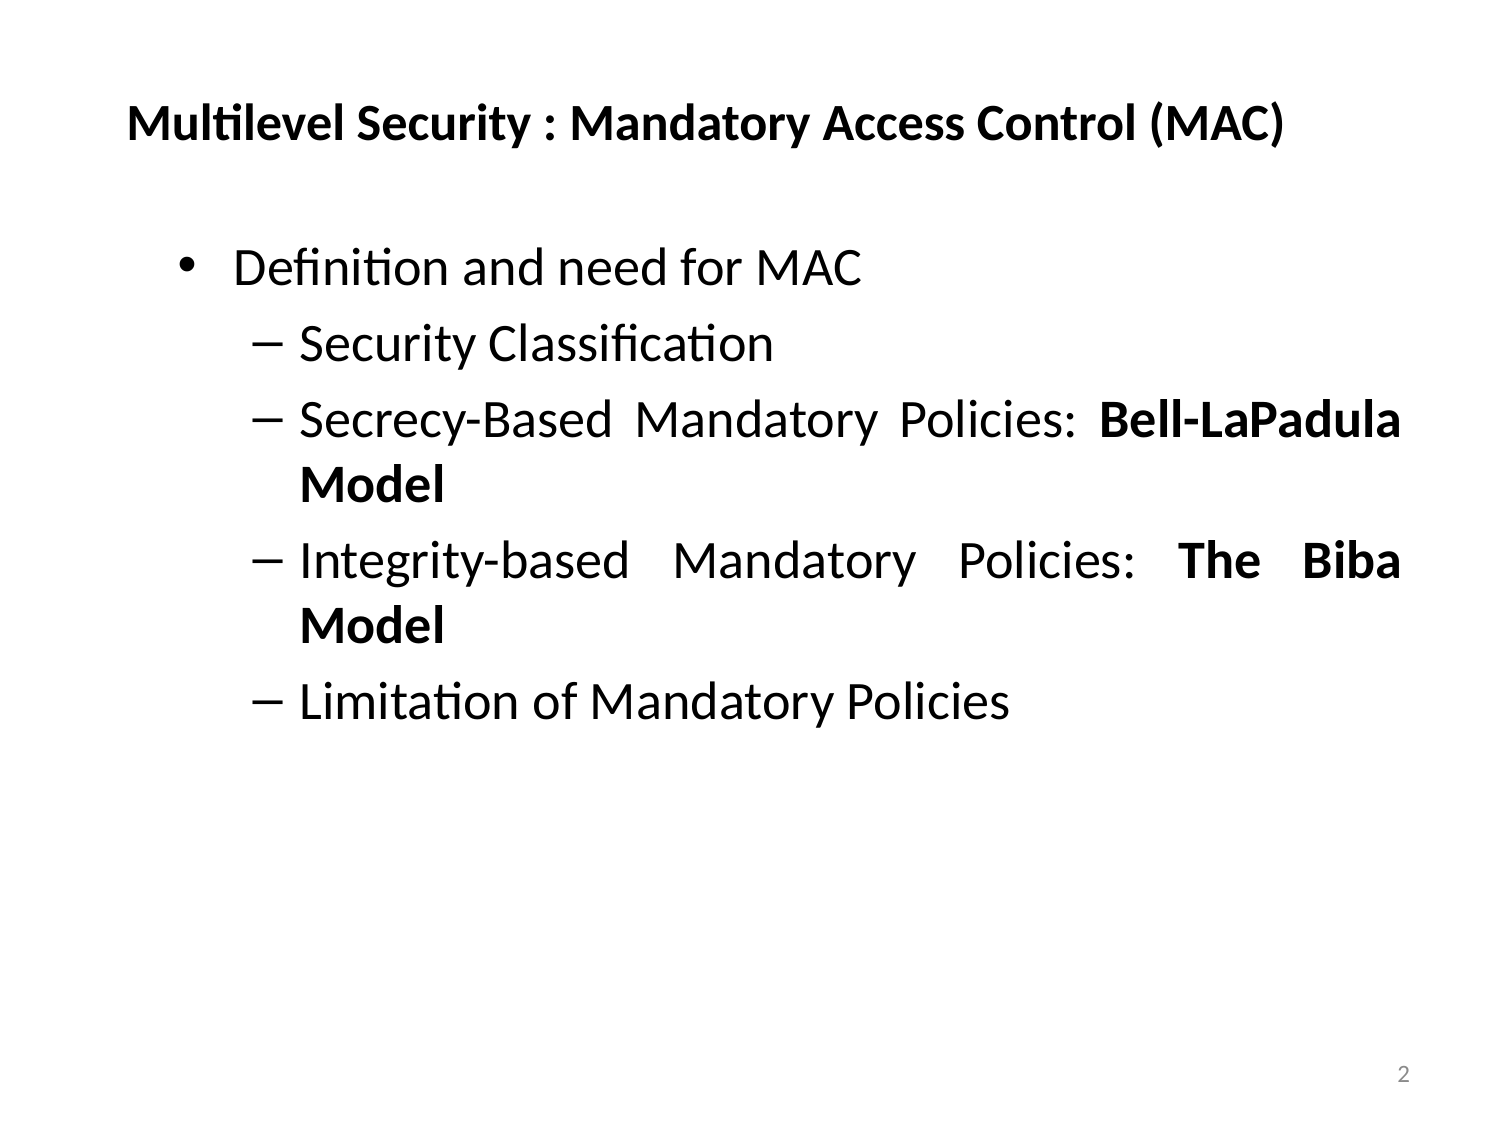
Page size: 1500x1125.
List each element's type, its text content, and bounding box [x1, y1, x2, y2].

list Definition and need for MAC Security Classification Secrecy-Based Mandatory Policies: Bell-LaPadula Model Integrity-based Mandatory Policies: The Biba Model Limitation of Mandatory Policies [162, 223, 1418, 1100]
slide_number 2 [1074, 1042, 1425, 1103]
title Multilevel Security : Mandatory Access Control (MAC) [38, 60, 1375, 179]
